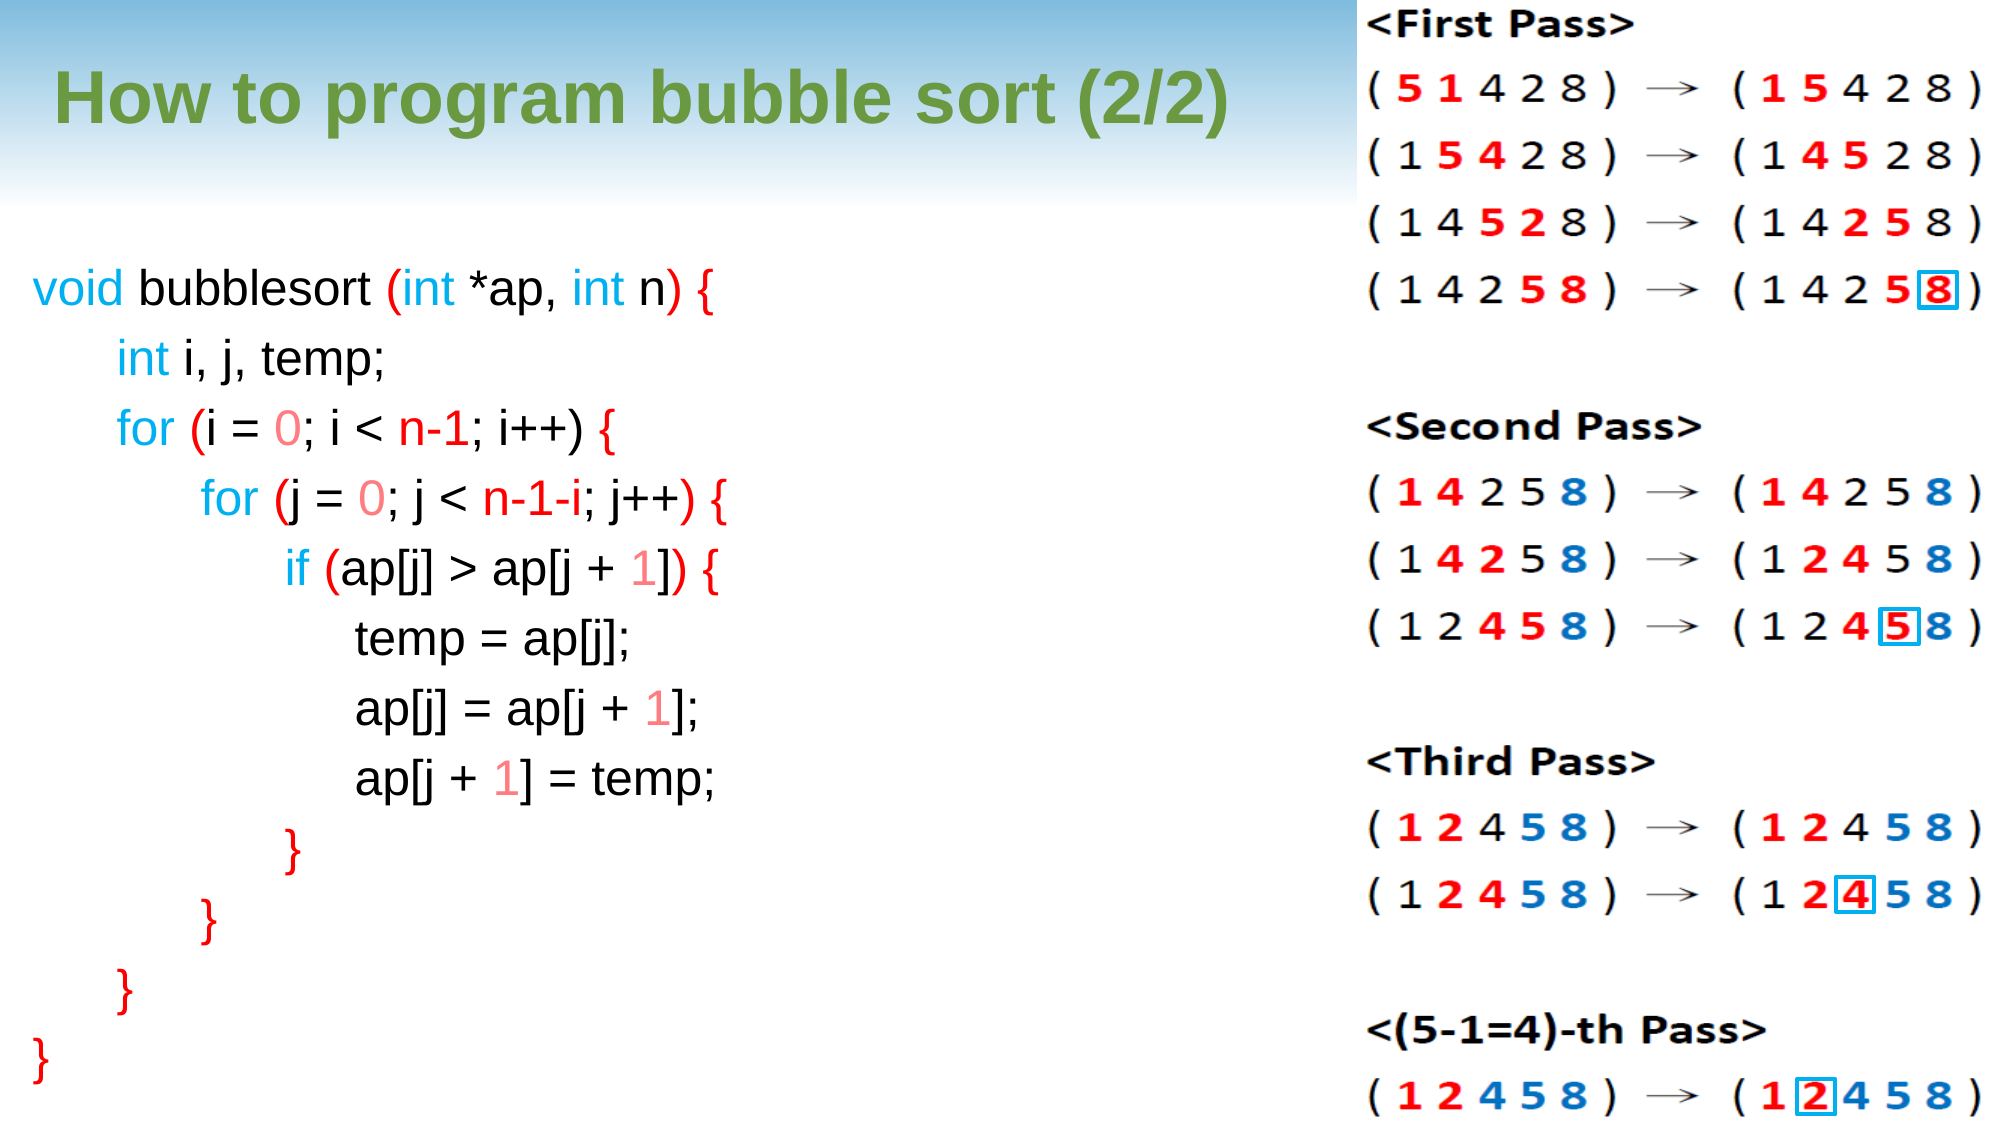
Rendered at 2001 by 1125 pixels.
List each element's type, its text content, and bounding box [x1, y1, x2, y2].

list void bubblesort (int *ap, int n) { int i, j, temp; for (i = 0; i < n-1; i++) { for (j = 0; j < n-1-i; j++) { if (ap[j] > ap[j + 1]) { temp = ap[j]; ap[j] = ap[j + 1]; ap[j + 1] = temp; } } } } [17, 247, 1352, 1108]
title How to program bubble sort (2/2) [38, 0, 1355, 188]
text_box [1357, 0, 2000, 1125]
